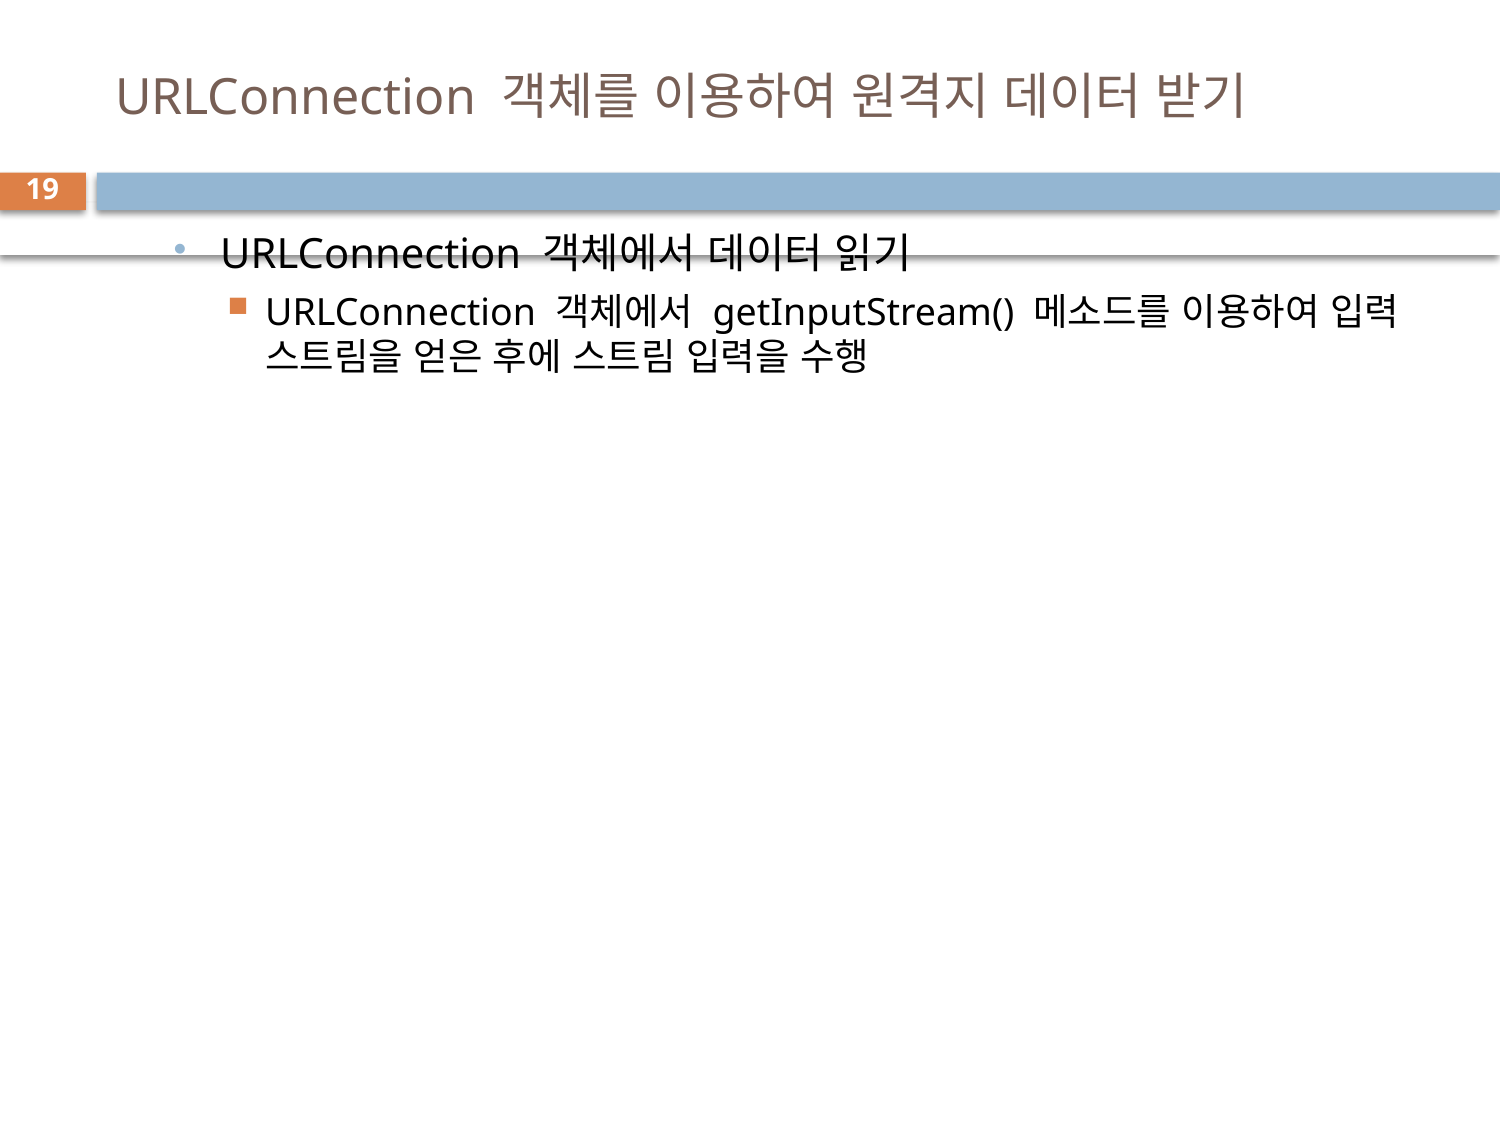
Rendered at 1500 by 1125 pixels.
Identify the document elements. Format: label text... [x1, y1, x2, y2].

title URLConnection 객체를 이용하여 원격지 데이터 받기 [100, 37, 1500, 153]
list URLConnection 객체에서 데이터 읽기 URLConnection 객체에서 getInputStream() 메소드를 이용하여 입력 스트림을 얻은 후에 스트림 입력을 수행 [100, 219, 1438, 1047]
slide_number 19 [0, 170, 87, 211]
